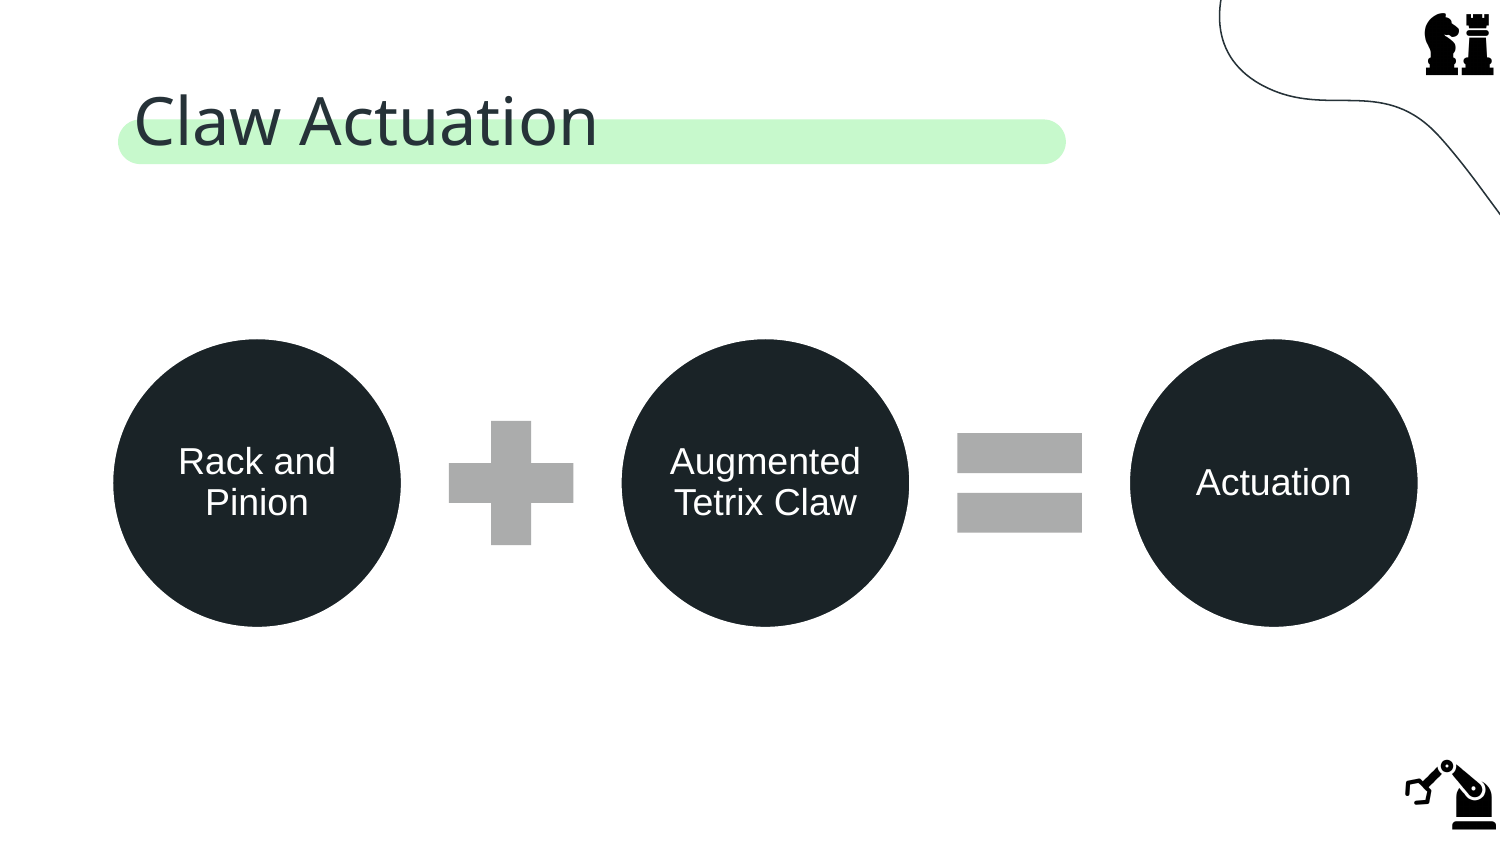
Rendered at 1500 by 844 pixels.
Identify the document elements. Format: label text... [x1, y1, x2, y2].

title Claw Actuation [118, 63, 1382, 120]
picture [1421, 744, 1500, 844]
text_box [110, 121, 1421, 844]
picture [1414, 0, 1500, 89]
